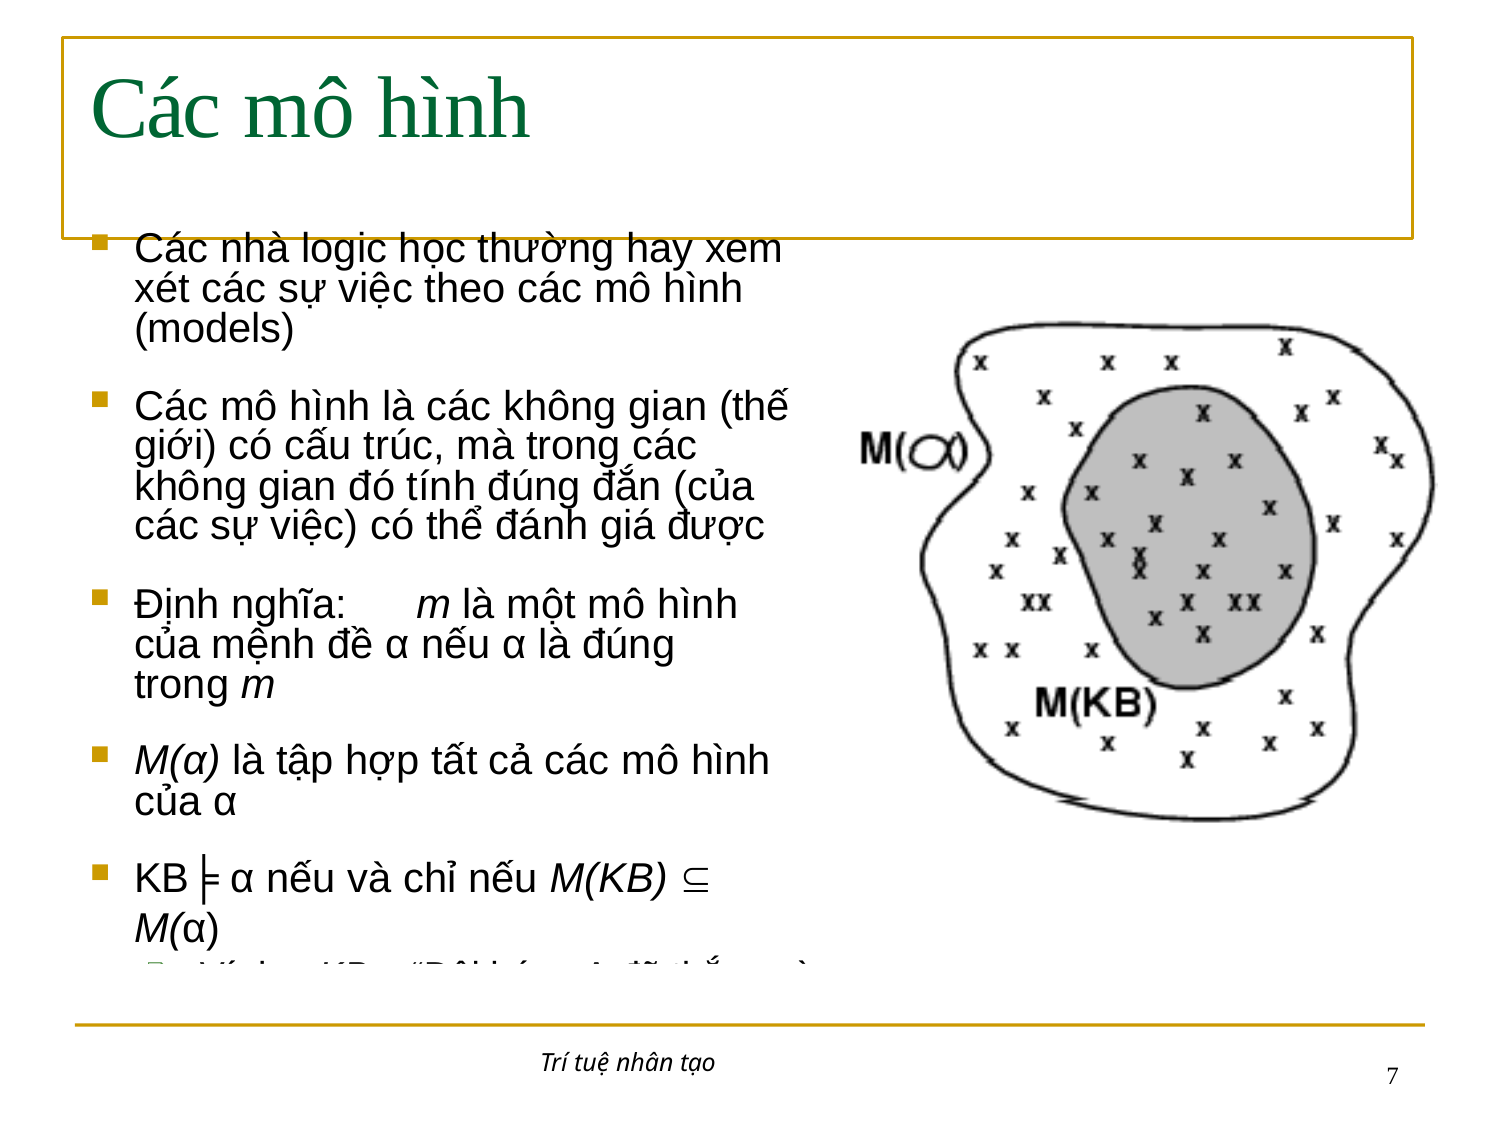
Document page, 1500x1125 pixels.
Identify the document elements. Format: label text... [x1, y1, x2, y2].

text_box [0, 963, 1500, 1125]
picture [849, 312, 1438, 850]
title Các mô hình [62, 37, 1413, 239]
text_box Các nhà logic học thường hay xem xét các sự việc theo các mô hình (models) Các mô hình là các không gian (thế giới) có cấu trúc, mà trong các không gian đó tính đúng đắn (của các sự việc) có thể đánh giá được Định nghĩa: m là một mô hình của mệnh đề α nếu α là đúng trong m M(α) là tập hợp tất cả các mô hình của α KB╞ α nếu và chỉ nếu M(KB)  M(α) Ví dụ: KB = “Đội bóng A đã thắng và đội bóng B đã thắng”, α = “Đội bóng A đã thắng” [87, 219, 823, 962]
